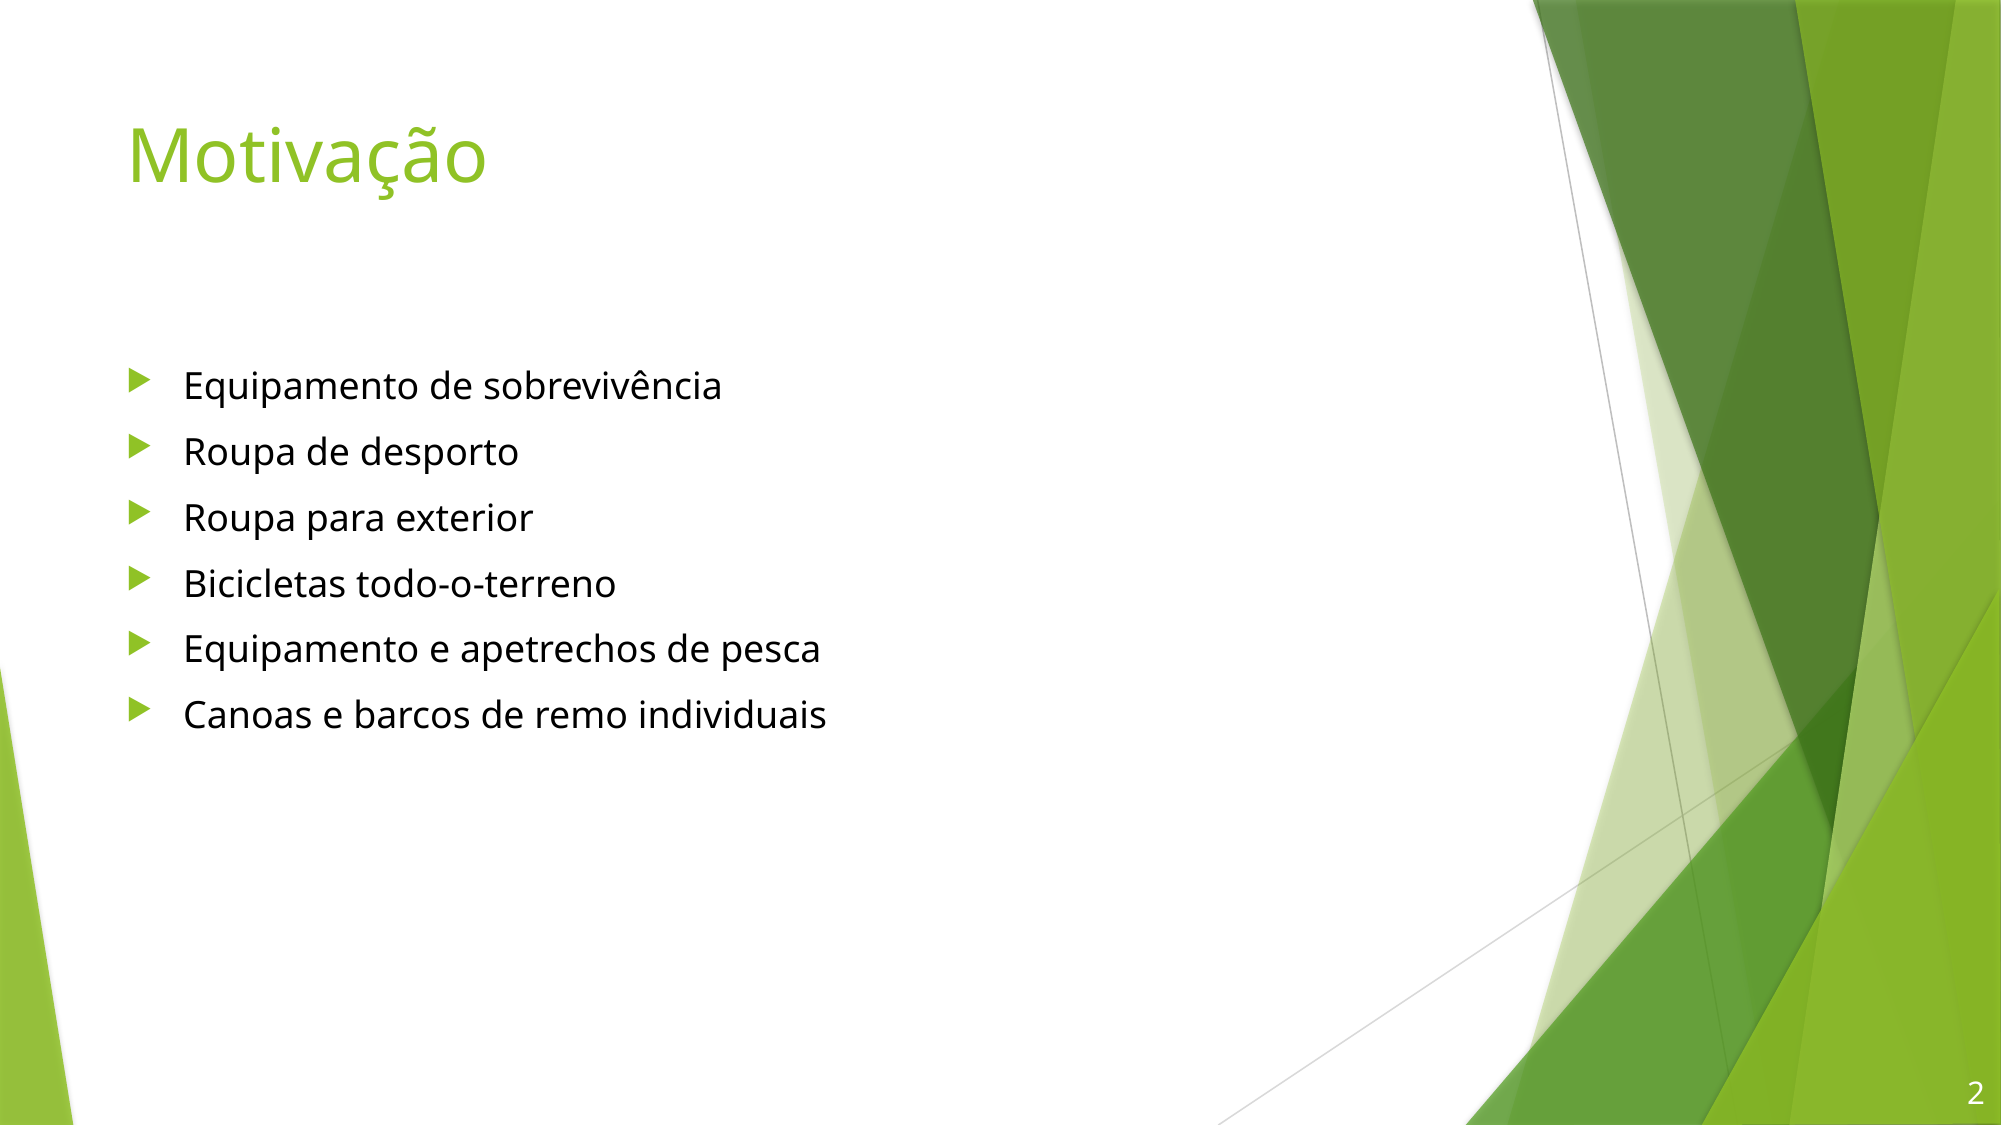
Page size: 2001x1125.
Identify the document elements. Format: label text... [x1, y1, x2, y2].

list Equipamento de sobrevivência Roupa de desporto Roupa para exterior Bicicletas todo-o-terreno Equipamento e apetrechos de pesca Canoas e barcos de remo individuais [111, 354, 1522, 992]
title Motivação [111, 99, 1522, 317]
slide_number 2 [1887, 1065, 2000, 1125]
